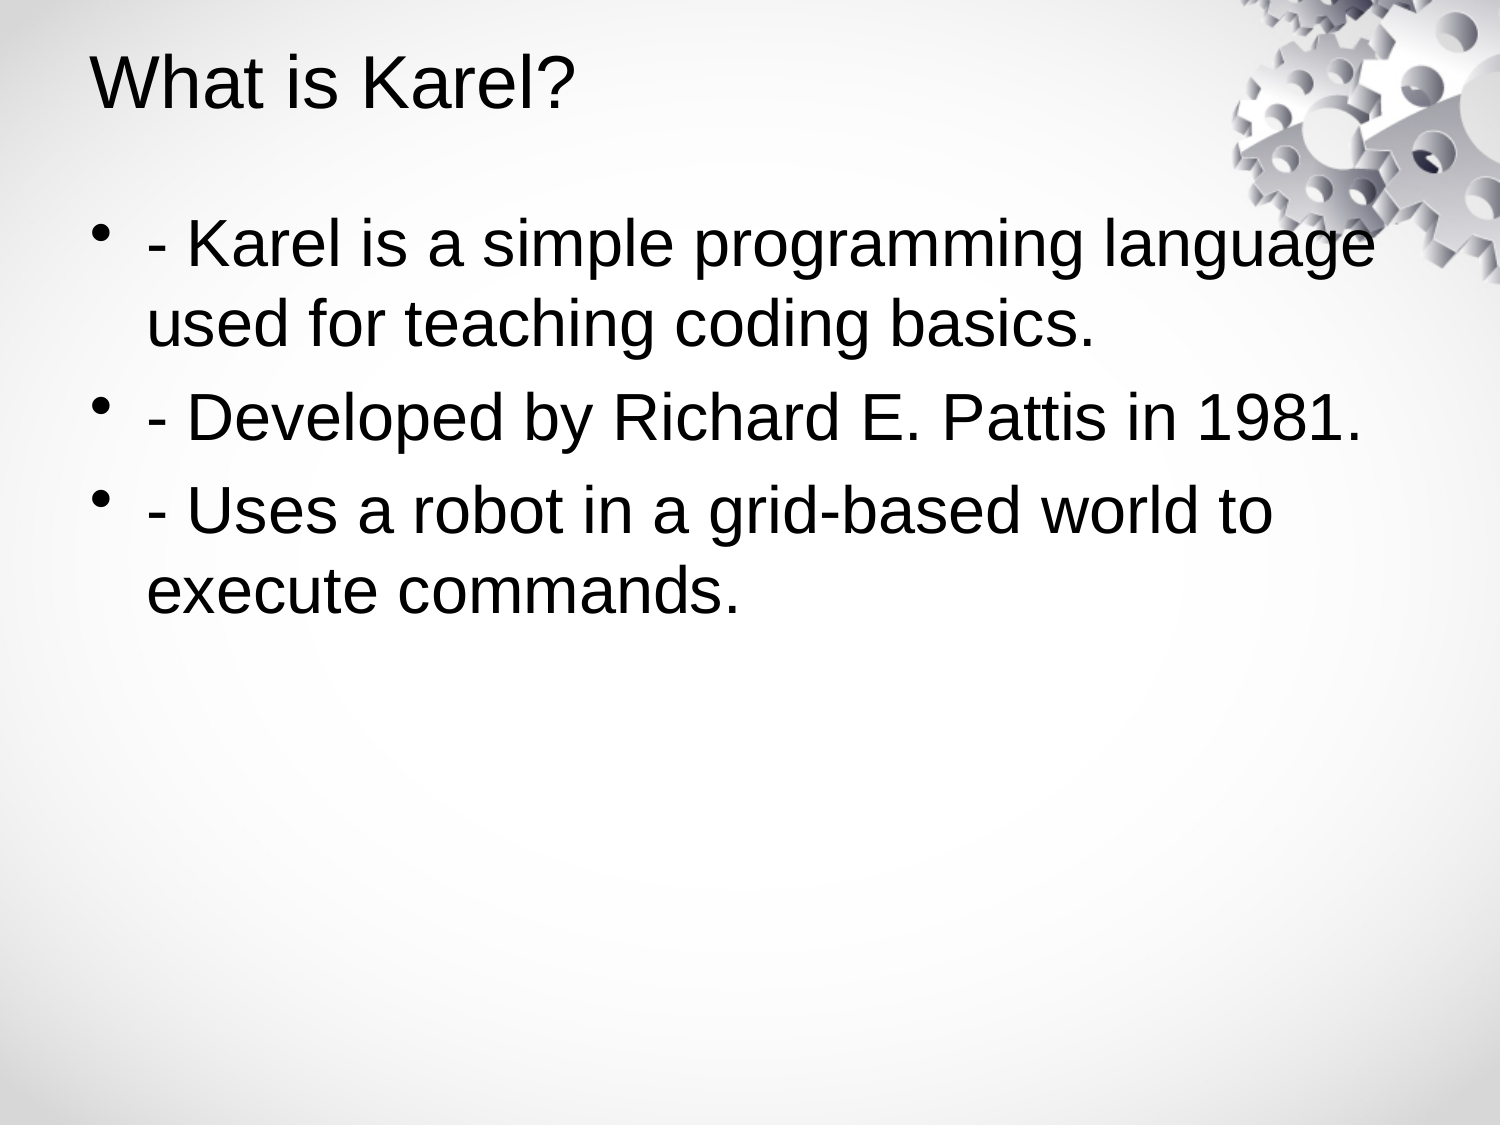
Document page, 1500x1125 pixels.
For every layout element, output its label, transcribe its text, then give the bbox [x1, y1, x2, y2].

list - Karel is a simple programming language used for teaching coding basics. - Developed by Richard E. Pattis in 1981. - Uses a robot in a grid-based world to execute commands. [74, 192, 1426, 1006]
picture [0, 0, 1500, 1125]
title What is Karel? [74, 30, 1426, 127]
